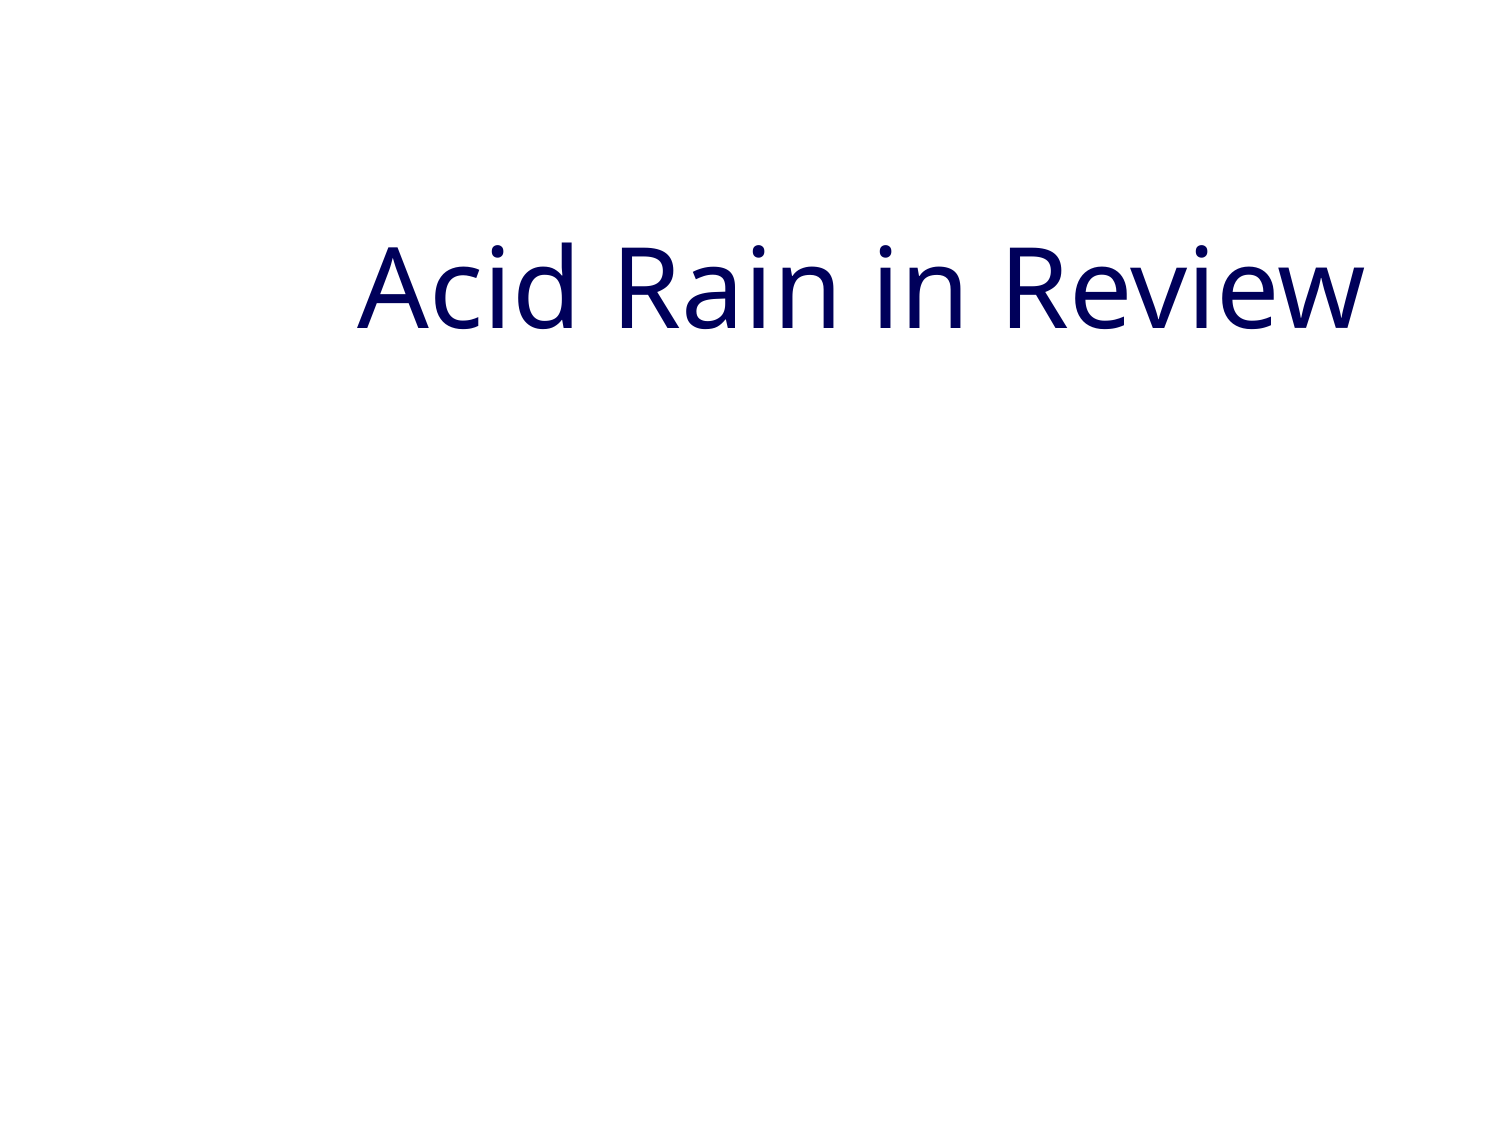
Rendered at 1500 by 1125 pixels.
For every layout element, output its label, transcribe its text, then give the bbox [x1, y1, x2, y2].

title Acid Rain in Review [224, 162, 1500, 404]
